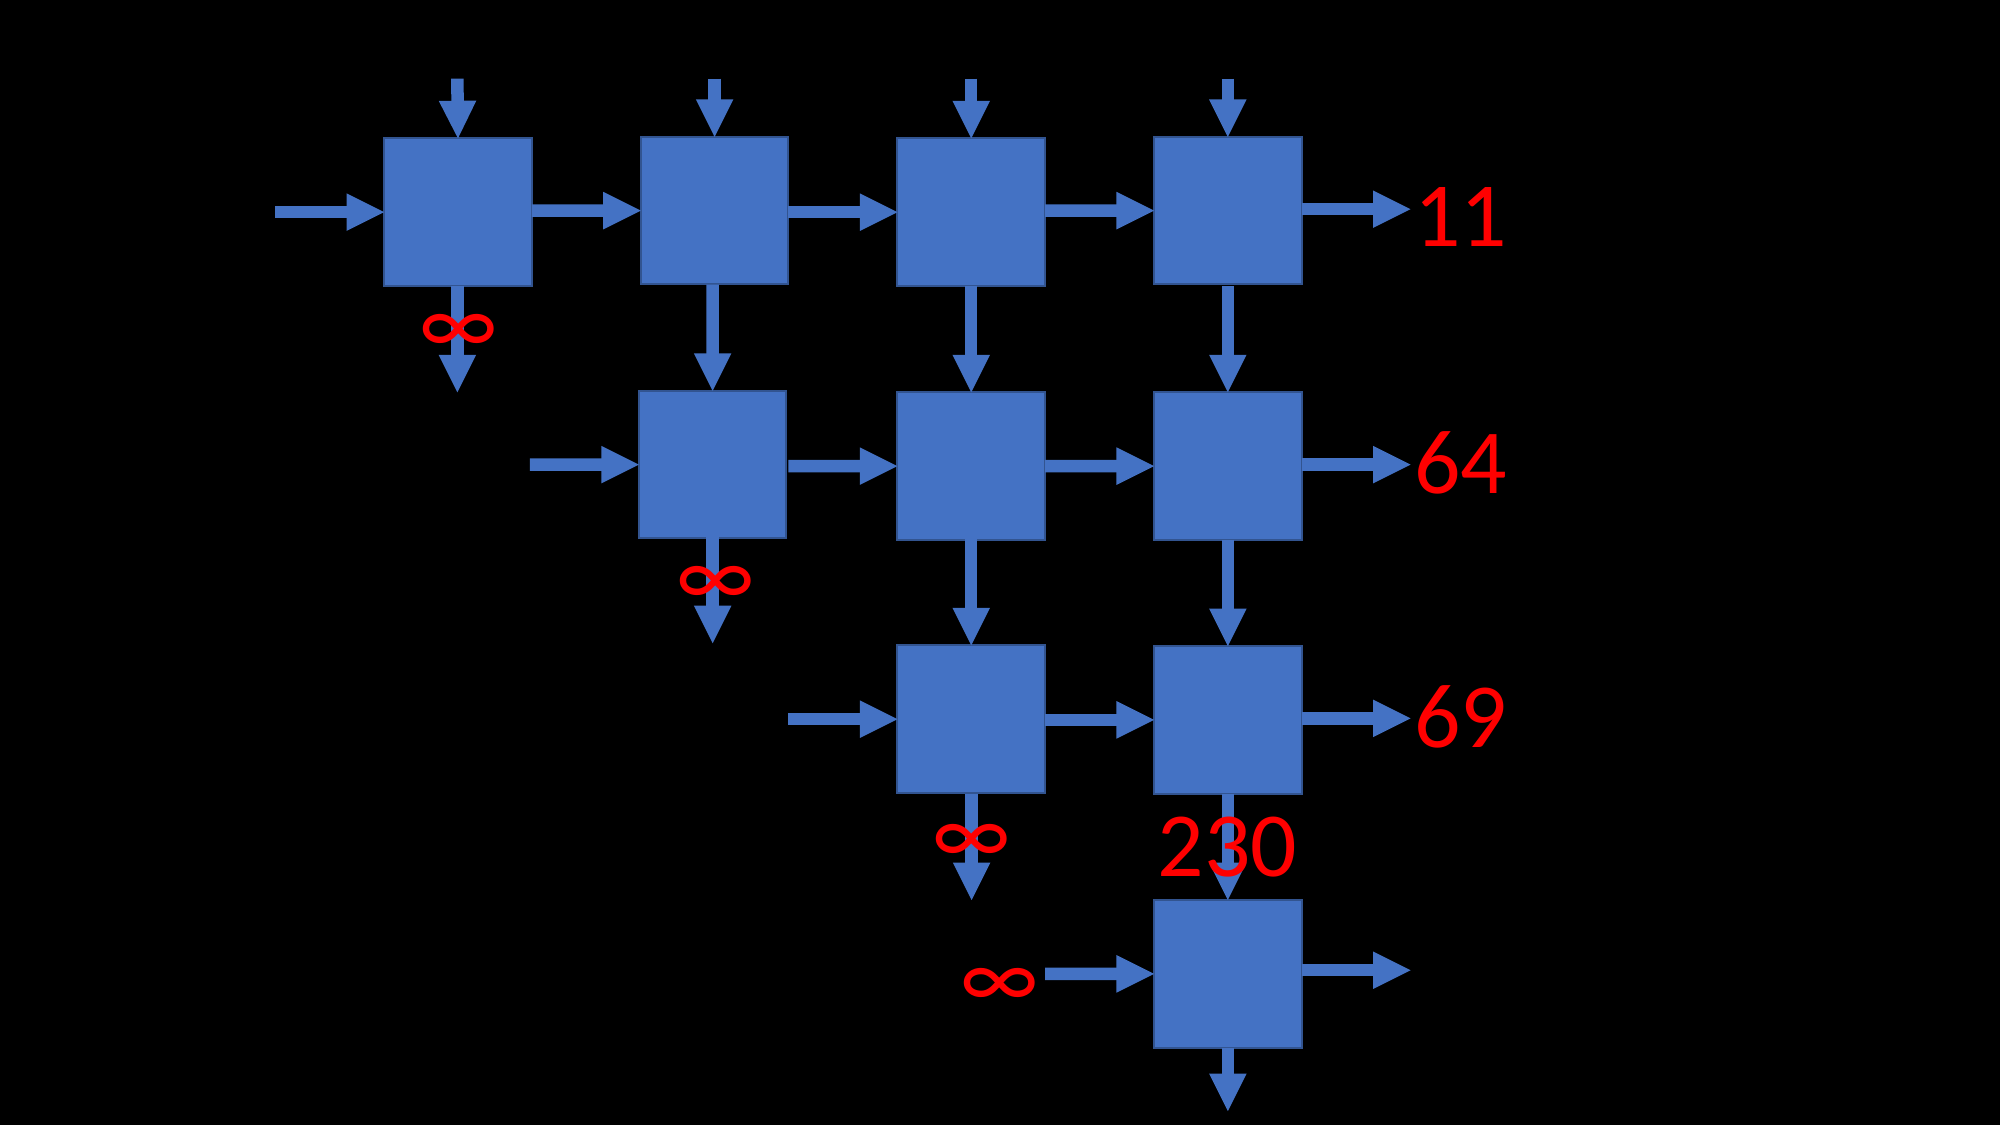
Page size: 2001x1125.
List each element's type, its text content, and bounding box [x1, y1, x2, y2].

text_box 64 [1399, 394, 1523, 520]
text_box [896, 644, 1046, 794]
text_box [383, 137, 533, 287]
text_box [896, 391, 1046, 541]
text_box ∞ [945, 909, 1055, 1034]
text_box [1153, 136, 1303, 285]
text_box 230 [1142, 777, 1313, 903]
text_box [638, 390, 787, 539]
text_box [1153, 903, 1303, 1049]
text_box [1153, 391, 1303, 541]
text_box [896, 137, 1046, 287]
text_box ∞ [661, 507, 770, 633]
text_box [1153, 645, 1303, 777]
text_box ∞ [917, 764, 1026, 890]
text_box 69 [1399, 648, 1523, 774]
text_box 11 [1399, 147, 1523, 273]
text_box ∞ [404, 254, 513, 380]
text_box [640, 136, 789, 285]
